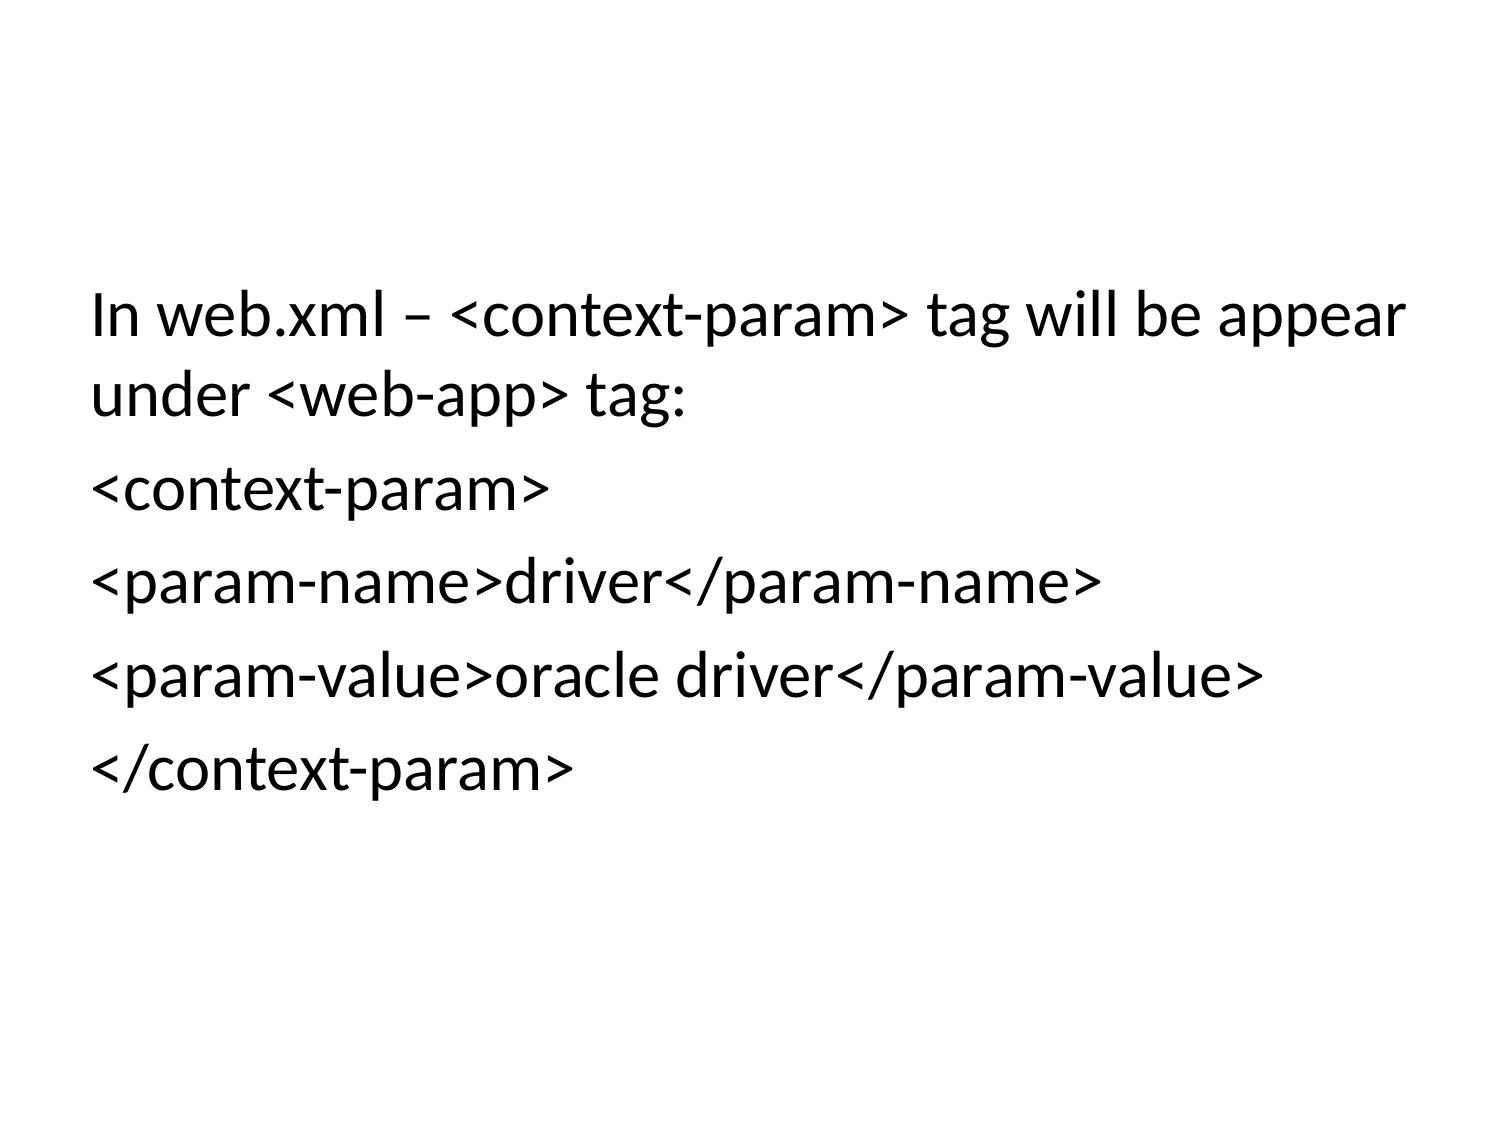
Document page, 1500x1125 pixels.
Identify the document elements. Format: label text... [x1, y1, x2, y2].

list In web.xml – <context-param> tag will be appear under <web-app> tag: <context-param> <param-name>driver</param-name> <param-value>oracle driver</param-value> </context-param> [75, 262, 1425, 1005]
